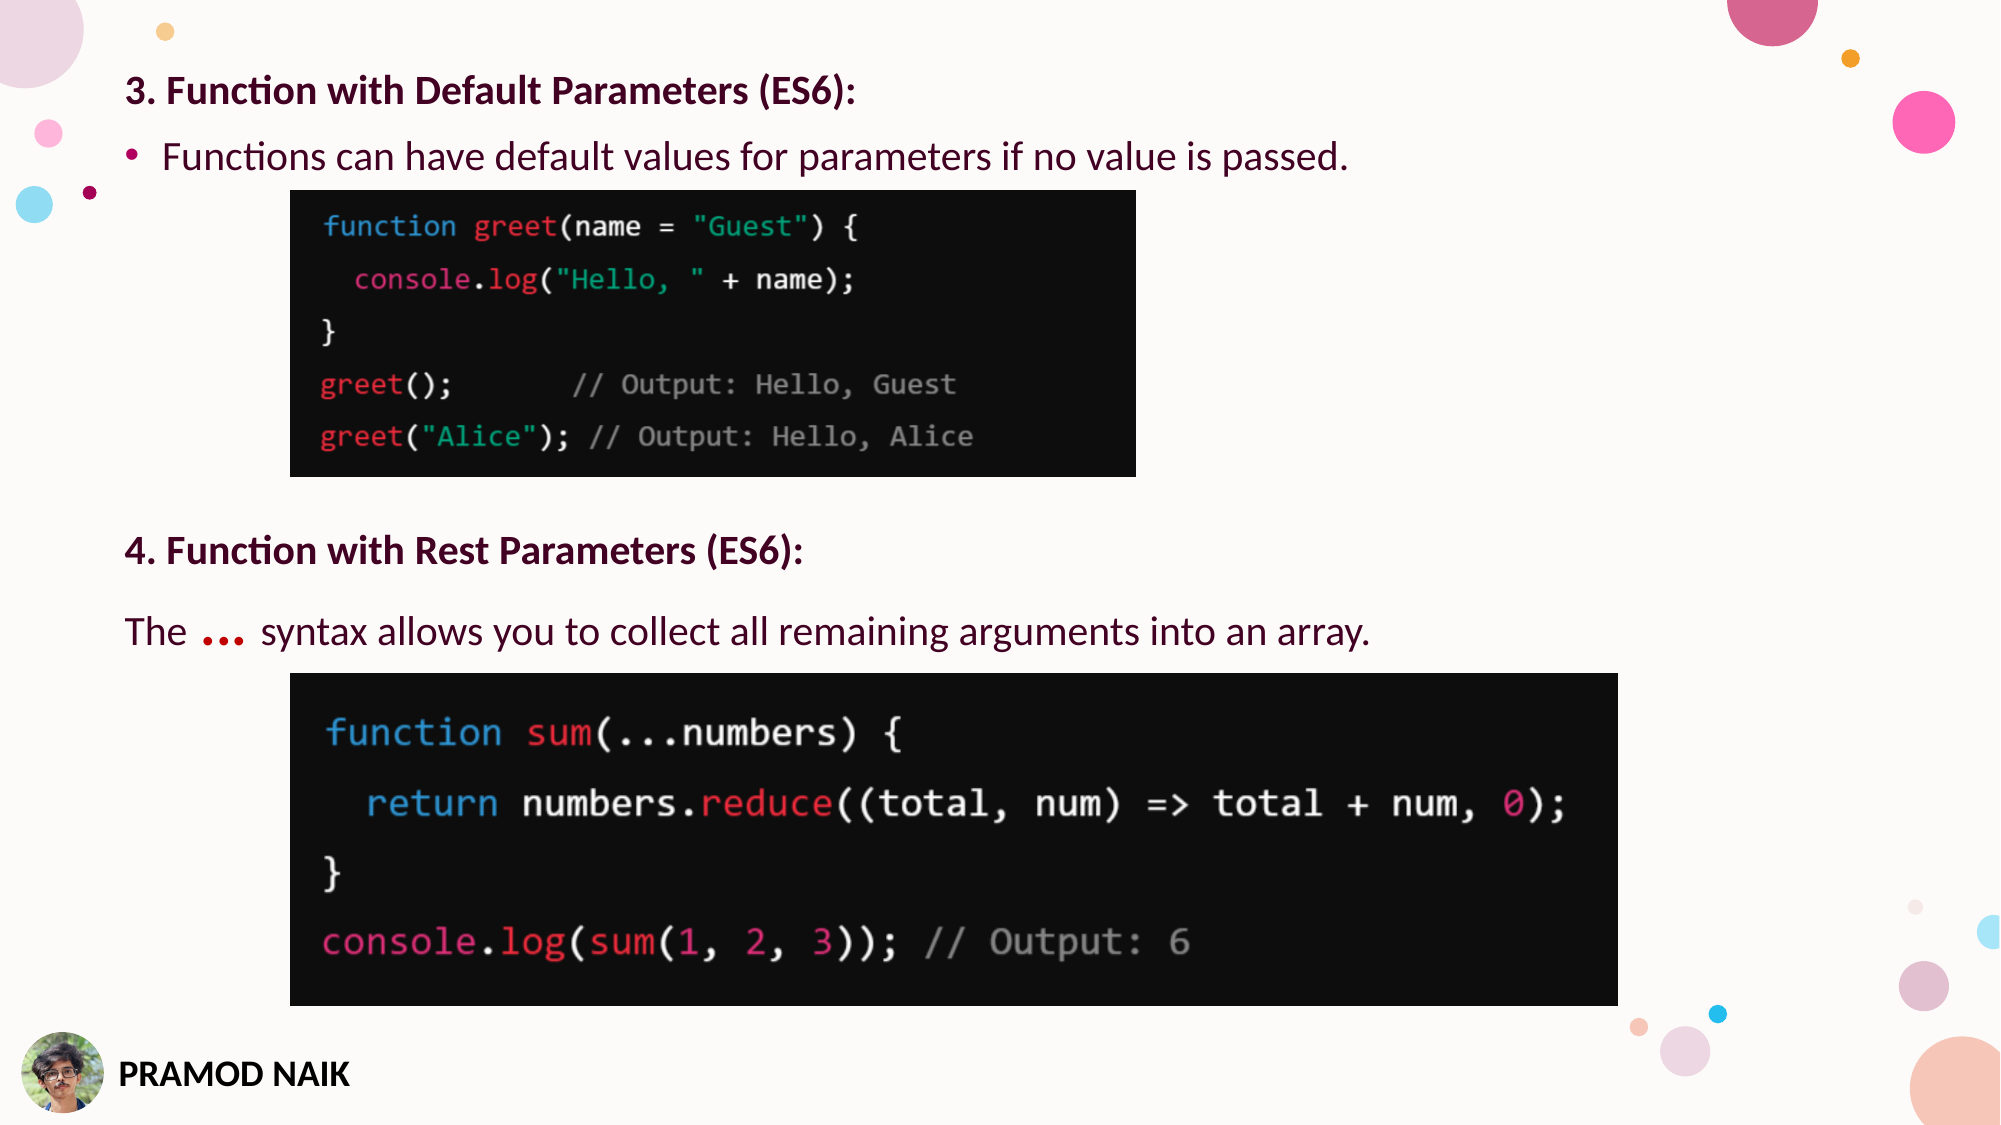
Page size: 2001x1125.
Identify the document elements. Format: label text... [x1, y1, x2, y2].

picture [290, 190, 1136, 477]
picture [21, 1031, 104, 1114]
list 3. Function with Default Parameters (ES6): Functions can have default values for parameters if no value is passed. 4. Function with Rest Parameters (ES6): The ... syntax allows you to collect all remaining arguments into an array. [109, 60, 1859, 964]
picture [290, 673, 1618, 1006]
